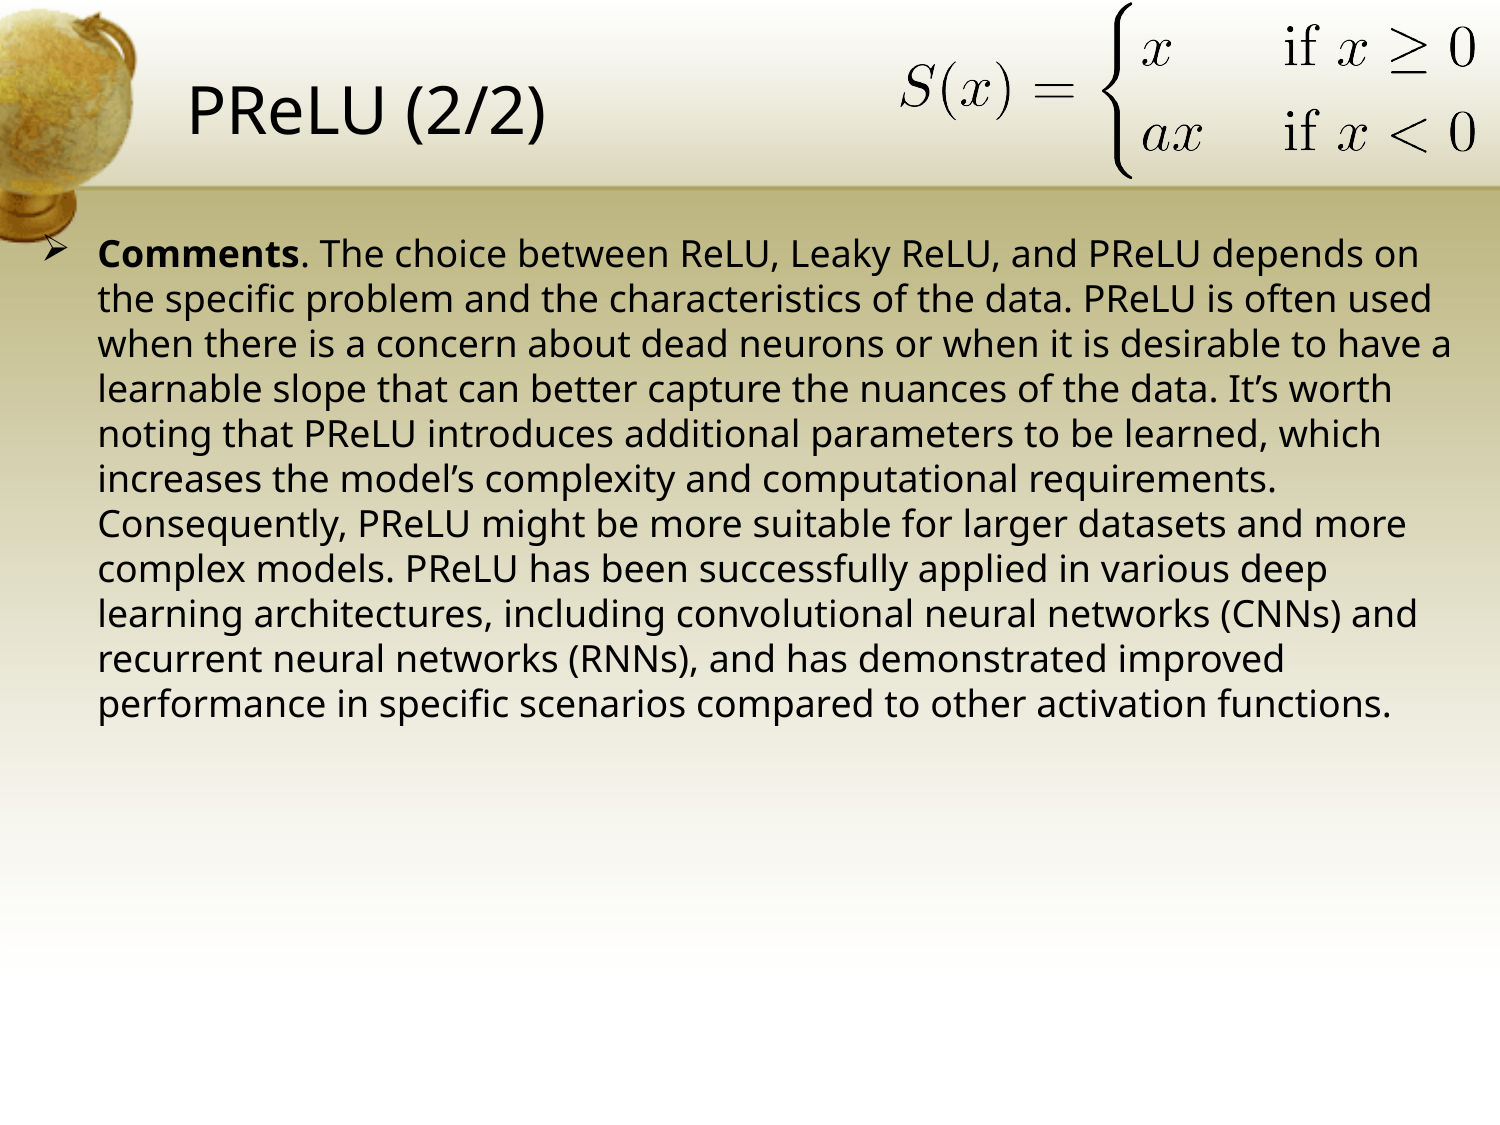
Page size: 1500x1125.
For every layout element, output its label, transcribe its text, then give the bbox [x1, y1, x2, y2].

picture [0, 0, 1500, 1125]
title PReLU (2/2) [171, 36, 894, 174]
text_box Comments. The choice between ReLU, Leaky ReLU, and PReLU depends on the specific problem and the characteristics of the data. PReLU is often used when there is a concern about dead neurons or when it is desirable to have a learnable slope that can better capture the nuances of the data. It’s worth noting that PReLU introduces additional parameters to be learned, which increases the model’s complexity and computational requirements. Consequently, PReLU might be more suitable for larger datasets and more complex models. PReLU has been successfully applied in various deep learning architectures, including convolutional neural networks (CNNs) and recurrent neural networks (RNNs), and has demonstrated improved performance in specific scenarios compared to other activation functions. [12, 174, 1488, 1113]
